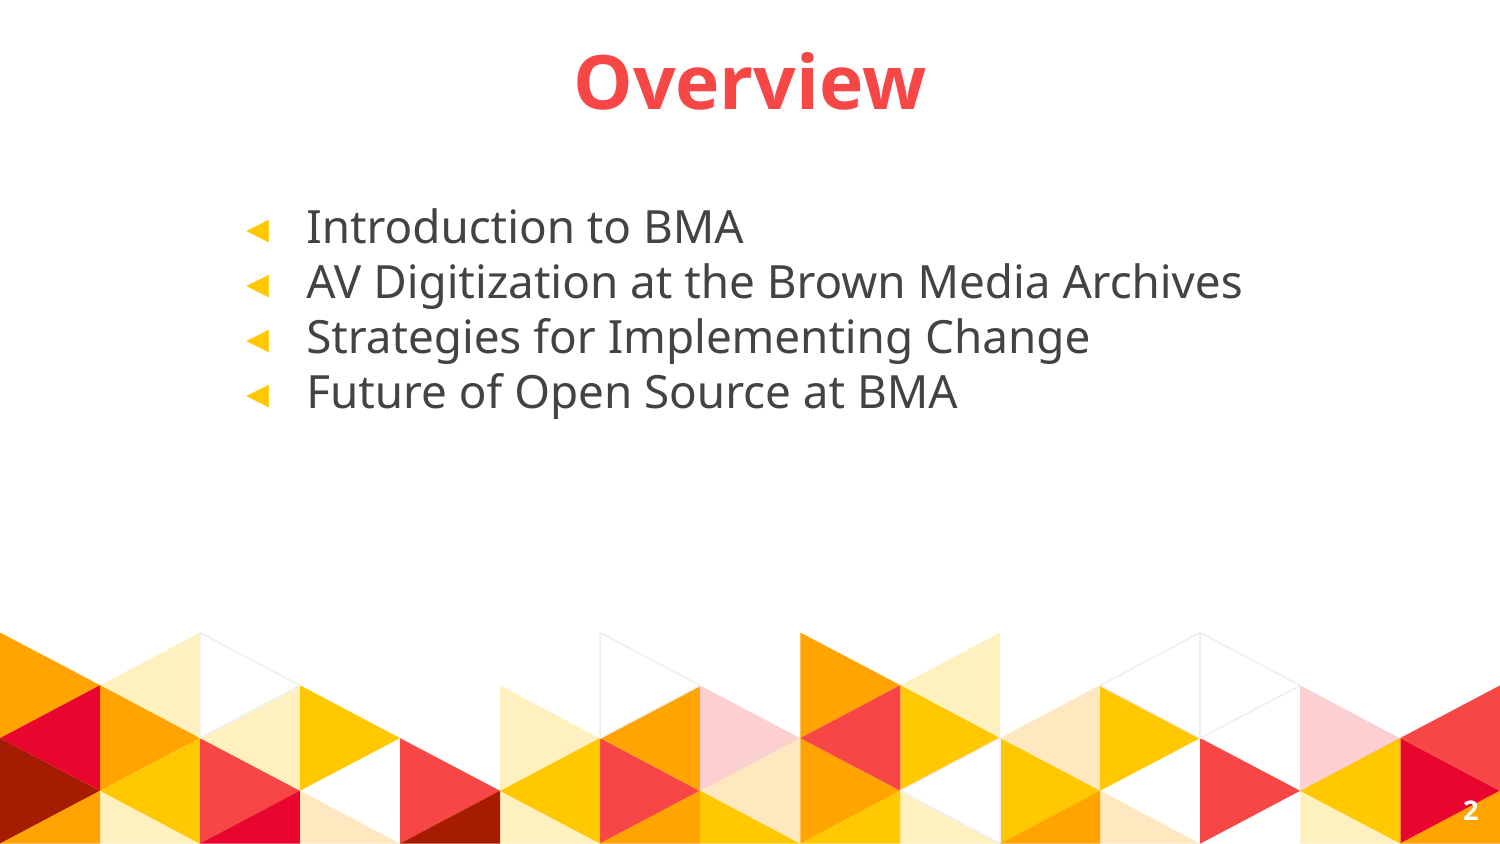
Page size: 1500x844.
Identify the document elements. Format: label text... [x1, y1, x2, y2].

slide_number 2 [1403, 779, 1494, 844]
title Overview [0, 24, 1500, 140]
list Introduction to BMA AV Digitization at the Brown Media Archives Strategies for Implementing Change Future of Open Source at BMA [216, 183, 1338, 654]
